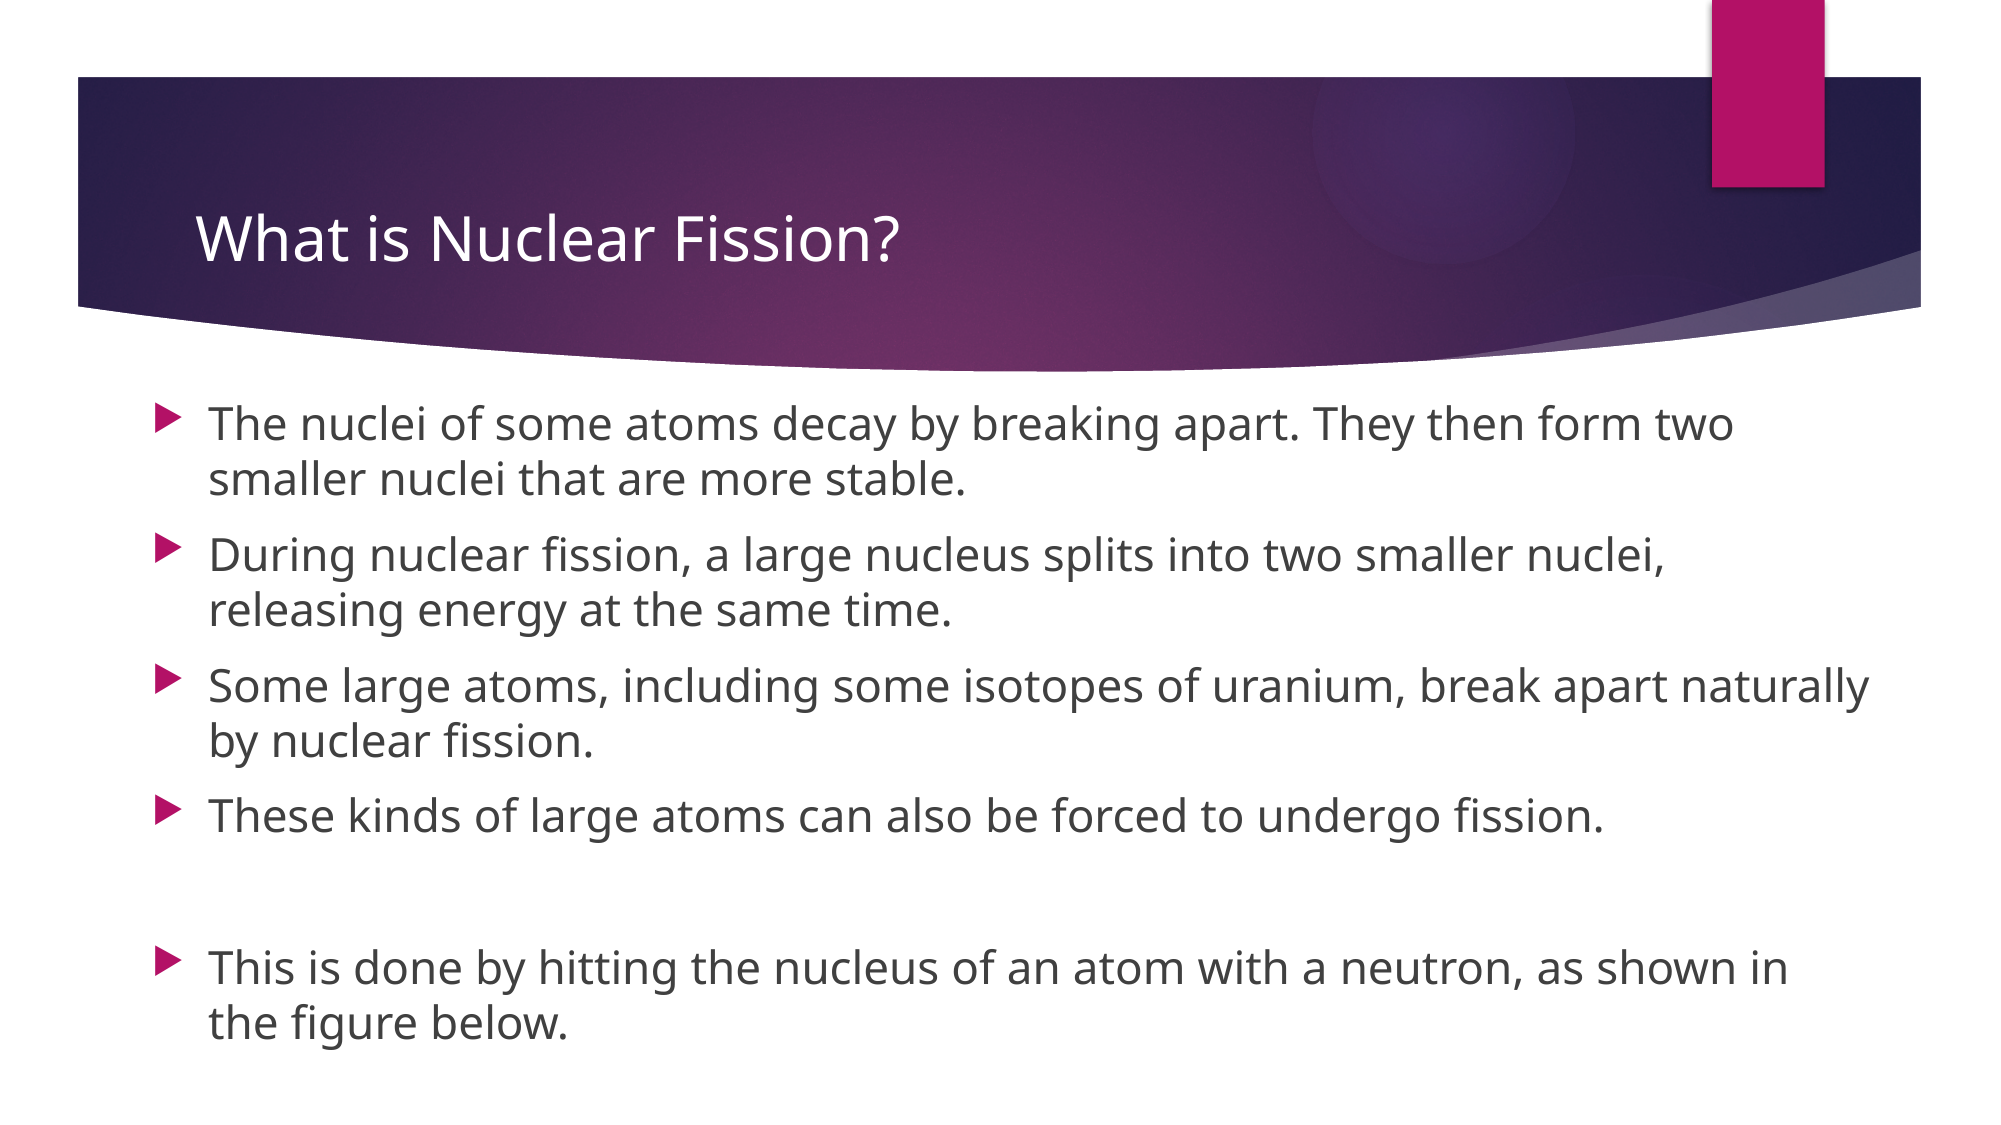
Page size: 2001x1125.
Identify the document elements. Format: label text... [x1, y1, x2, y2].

title What is Nuclear Fission? [180, 127, 1163, 343]
list The nuclei of some atoms decay by breaking apart. They then form two smaller nuclei that are more stable. During nuclear fission, a large nucleus splits into two smaller nuclei, releasing energy at the same time. Some large atoms, including some isotopes of uranium, break apart naturally by nuclear fission. These kinds of large atoms can also be forced to undergo fission. This is done by hitting the nucleus of an atom with a neutron, as shown in the figure below. [136, 343, 1888, 1101]
